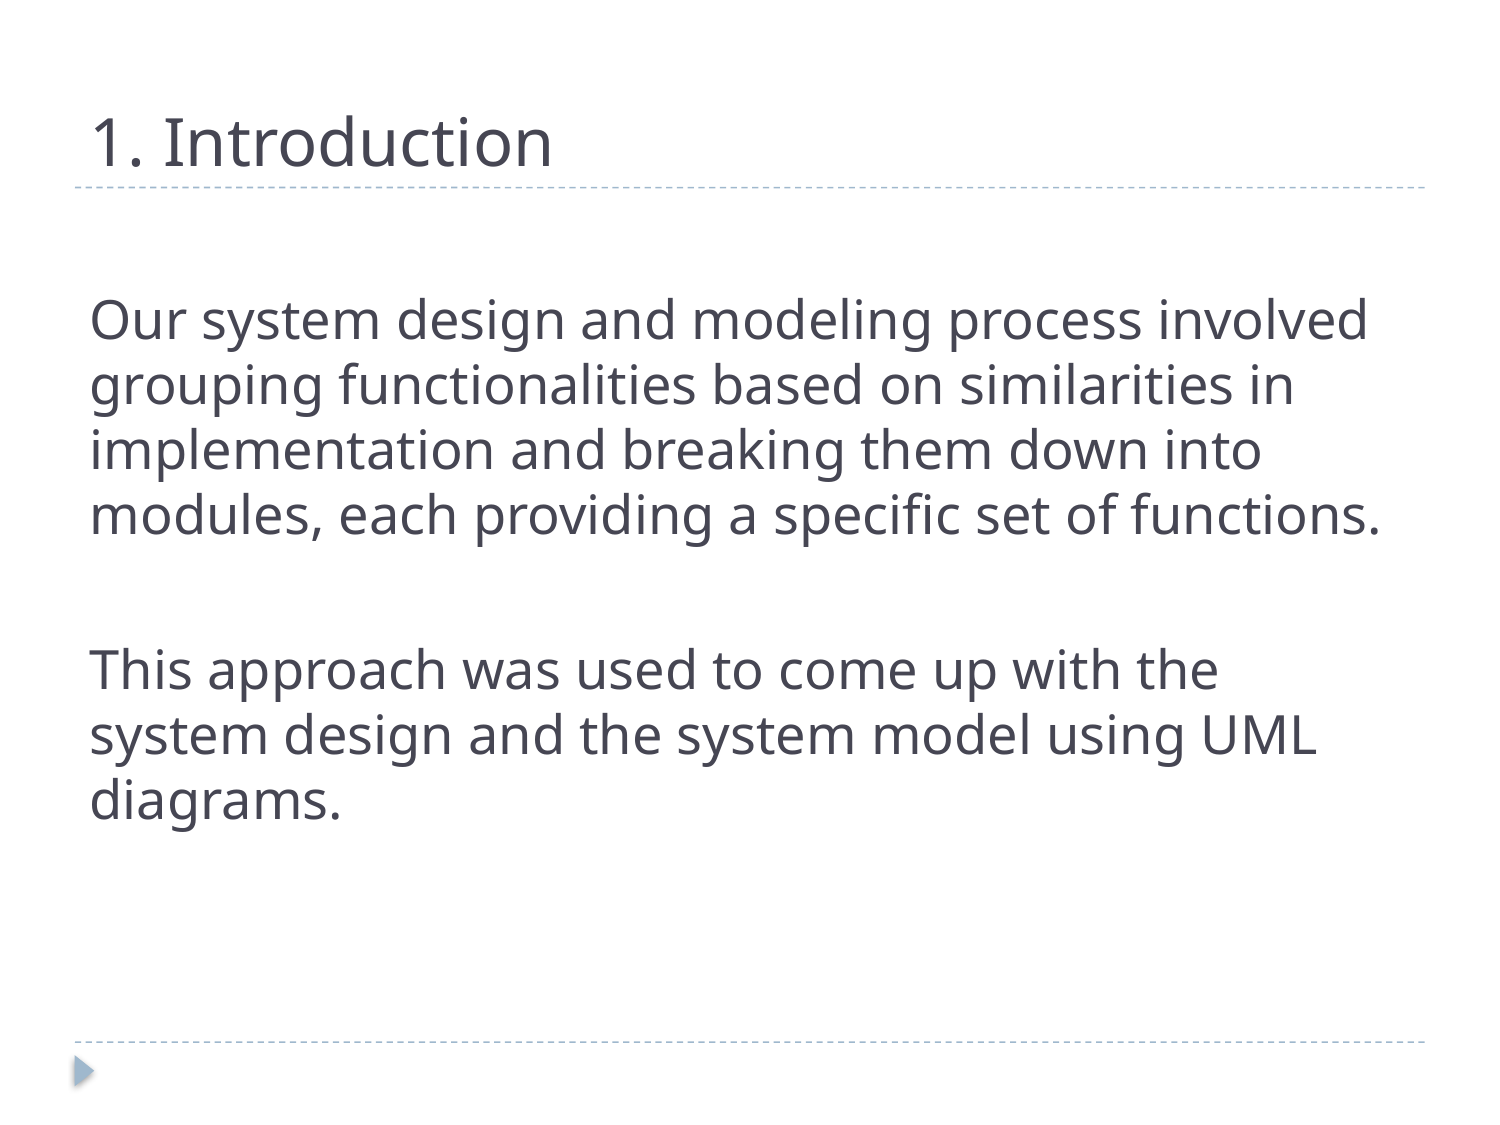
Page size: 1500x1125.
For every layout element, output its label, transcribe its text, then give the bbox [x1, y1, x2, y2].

title 1. Introduction [75, 24, 1425, 188]
list Our system design and modeling process involved grouping functionalities based on similarities in implementation and breaking them down into modules, each providing a specific set of functions. This approach was used to come up with the system design and the system model using UML diagrams. [75, 200, 1425, 1010]
